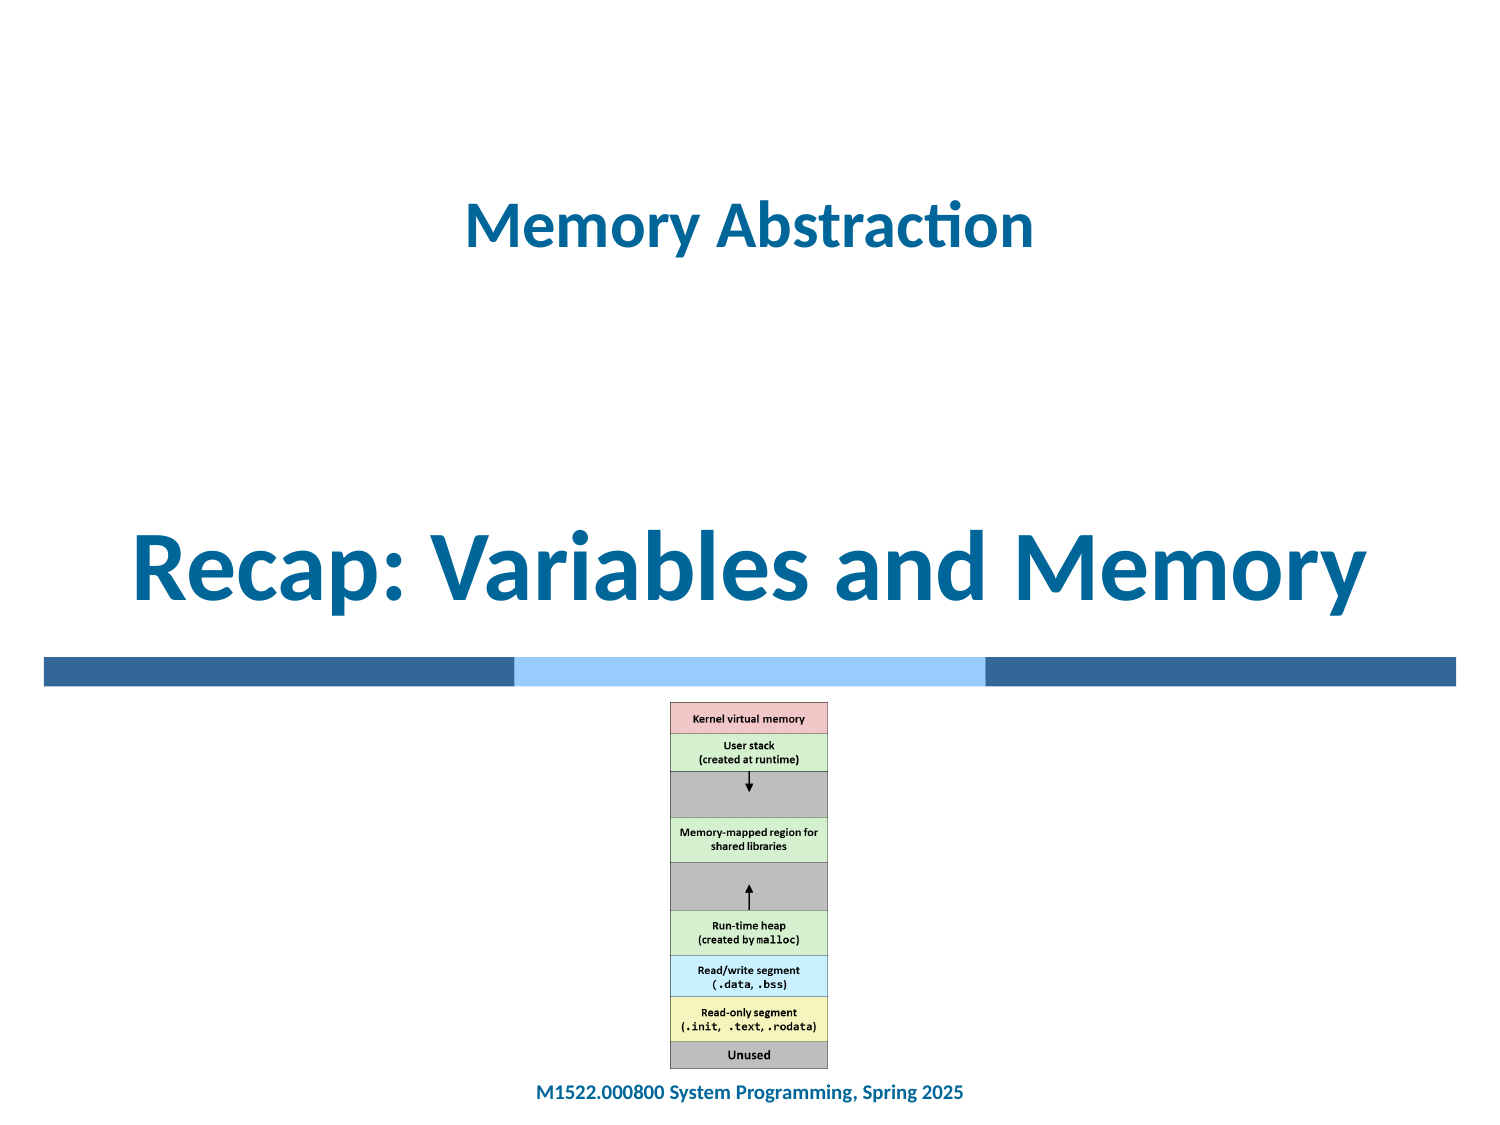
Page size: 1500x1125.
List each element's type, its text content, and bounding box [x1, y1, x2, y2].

picture [670, 702, 828, 1071]
title Memory Abstraction Recap: Variables and Memory [56, 172, 1444, 628]
